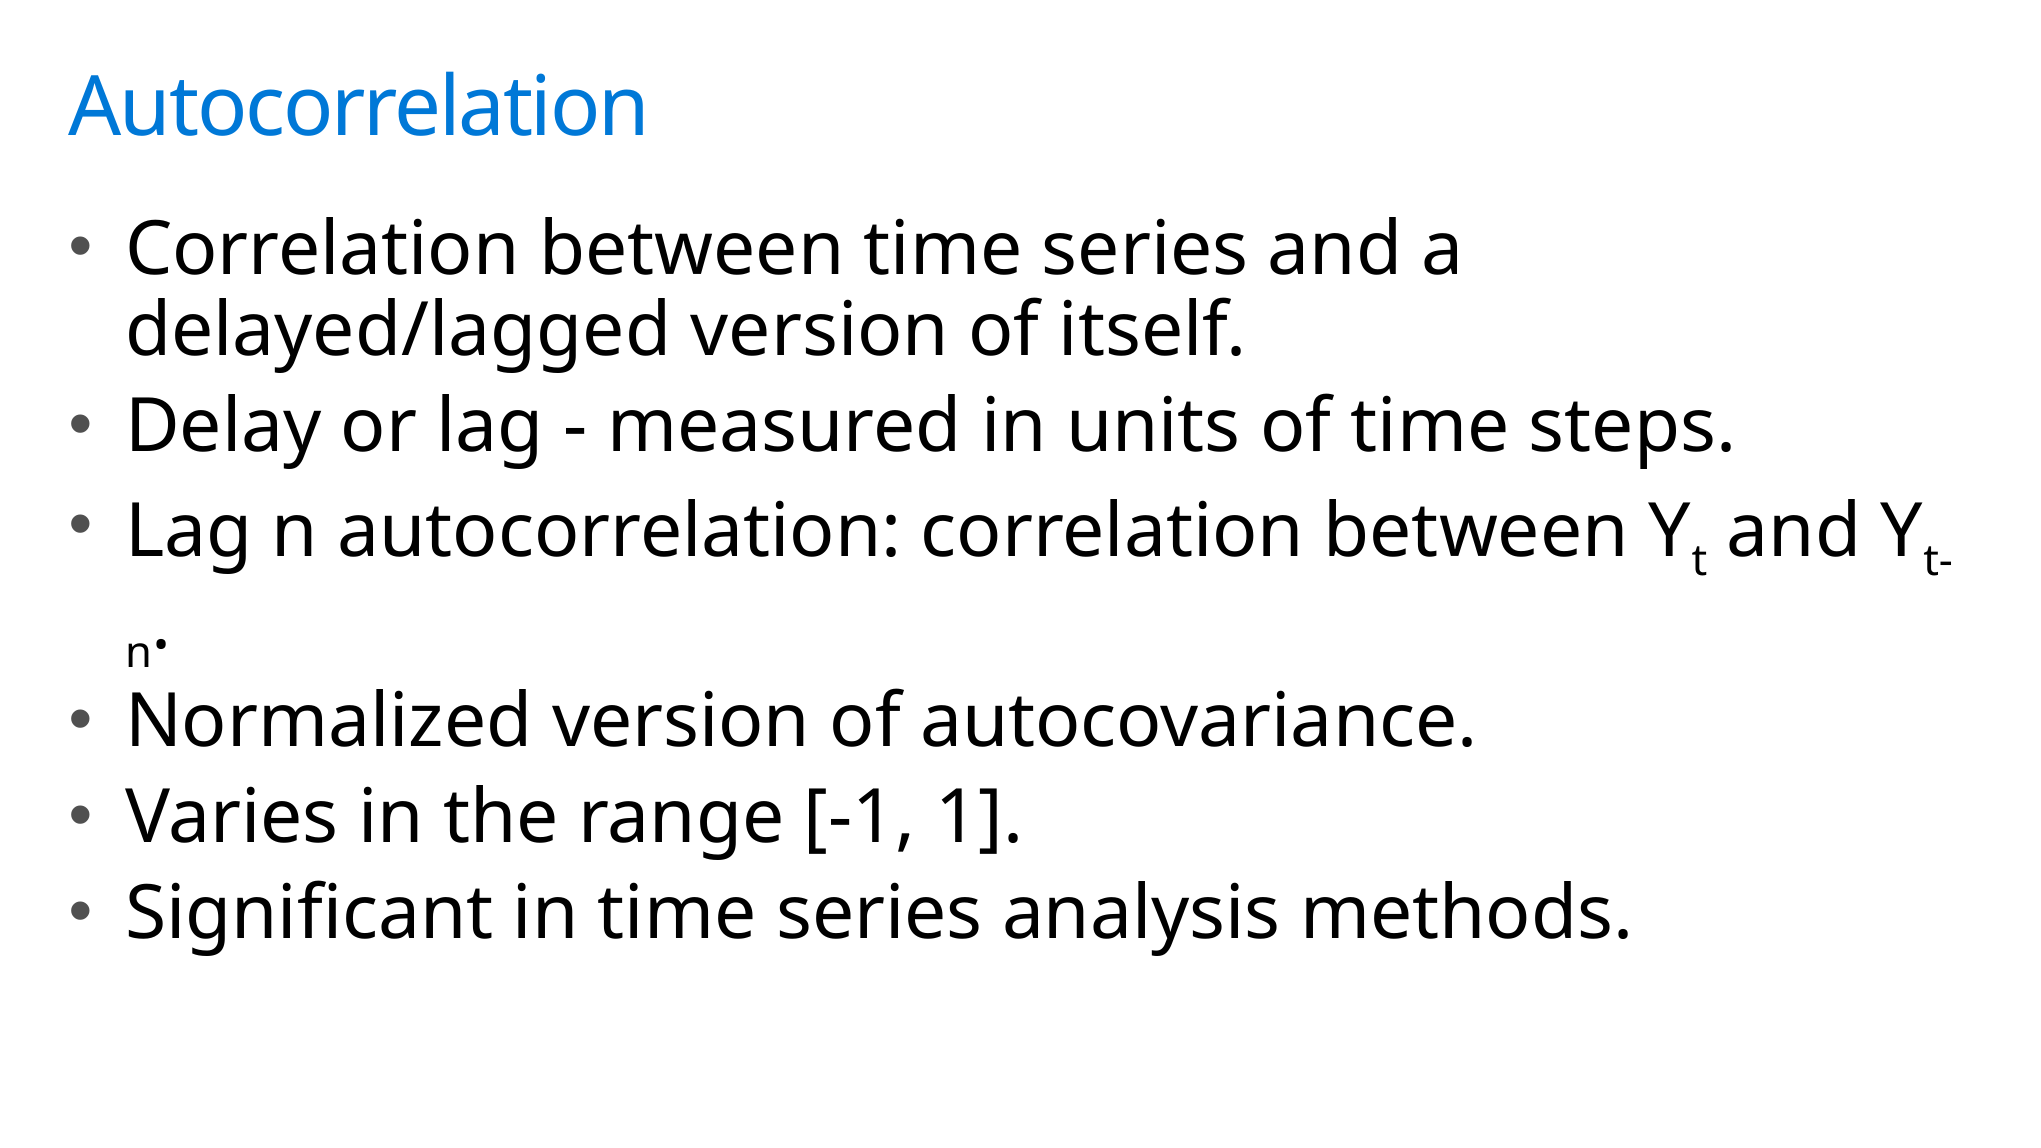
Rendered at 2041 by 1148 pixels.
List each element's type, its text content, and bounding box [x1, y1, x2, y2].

list Correlation between time series and a delayed/lagged version of itself. Delay or lag - measured in units of time steps. Lag n autocorrelation: correlation between Yt and Yt-n. Normalized version of autocovariance. Varies in the range [-1, 1]. Significant in time series analysis methods. [44, 194, 1997, 889]
title Autocorrelation [45, 48, 1996, 199]
